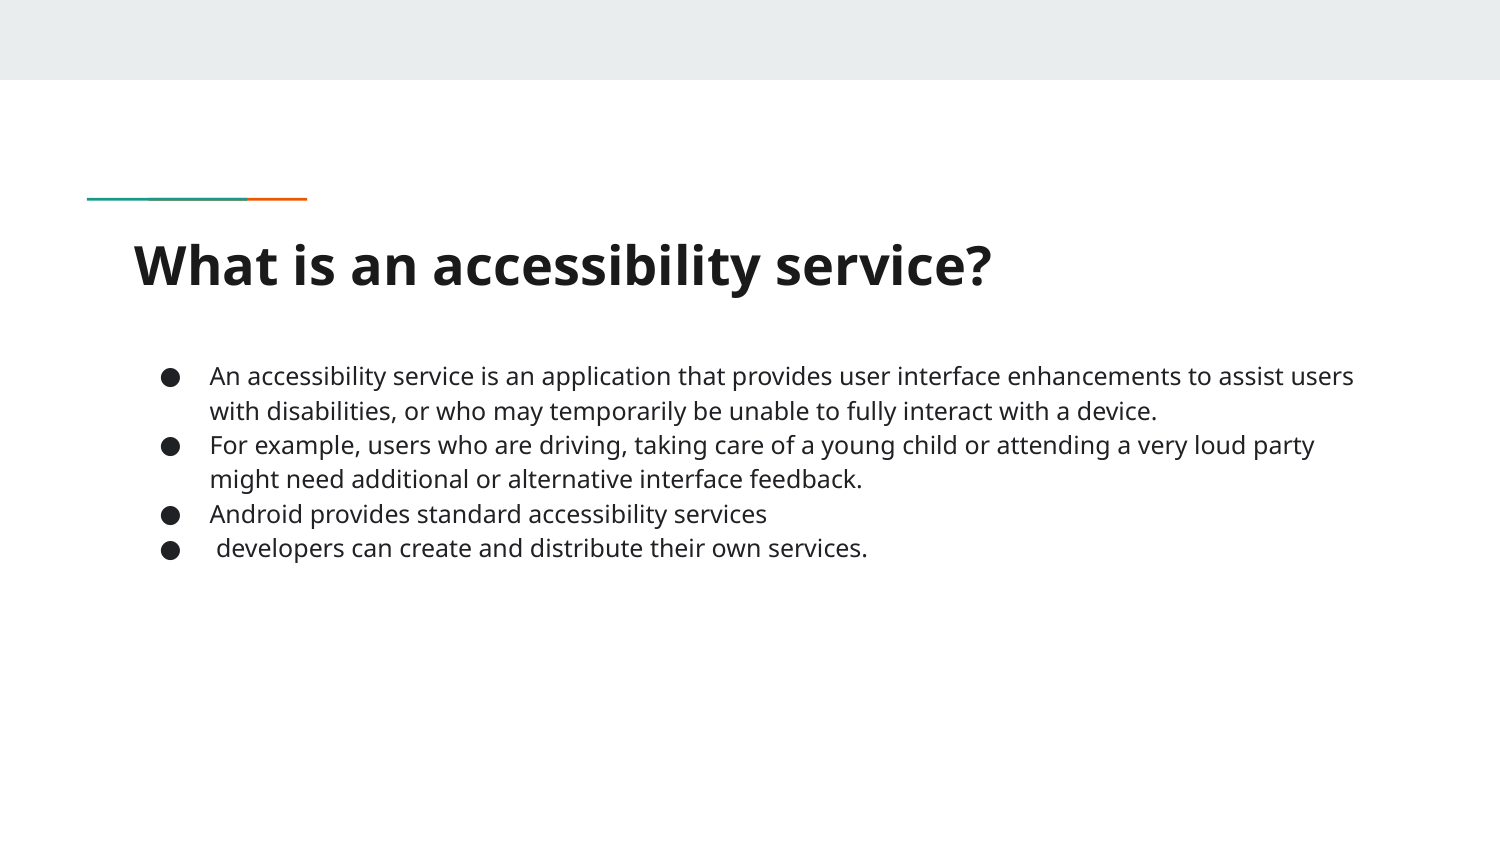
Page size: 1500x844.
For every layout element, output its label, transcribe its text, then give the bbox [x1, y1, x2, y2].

list An accessibility service is an application that provides user interface enhancements to assist users with disabilities, or who may temporarily be unable to fully interact with a device. For example, users who are driving, taking care of a young child or attending a very loud party might need additional or alternative interface feedback. Android provides standard accessibility services developers can create and distribute their own services. [119, 341, 1381, 712]
title What is an accessibility service? [119, 216, 1381, 305]
